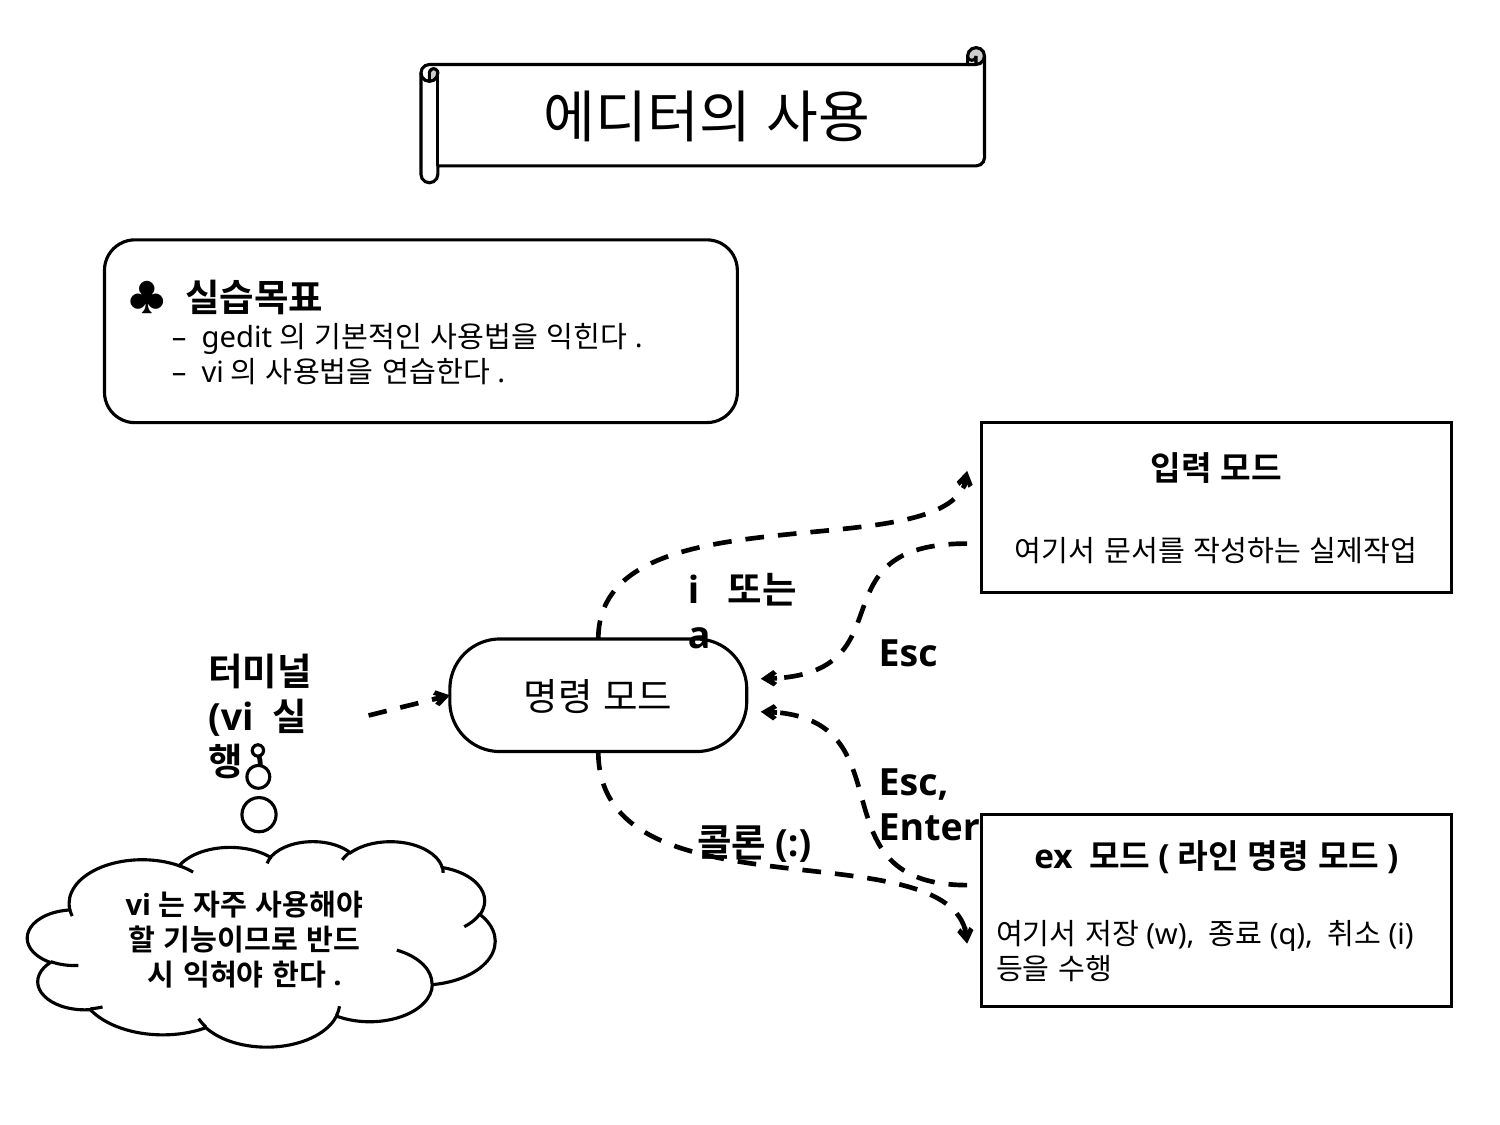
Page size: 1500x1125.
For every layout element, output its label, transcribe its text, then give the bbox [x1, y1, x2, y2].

text_box 터미널 (vi 실행) [193, 640, 369, 791]
text_box i 또는 a [673, 558, 698, 664]
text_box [760, 543, 968, 680]
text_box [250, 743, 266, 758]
text_box vi는 자주 사용해야 할 기능이므로 반드 시 익혀야 한다. [240, 795, 278, 834]
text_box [698, 369, 868, 662]
text_box vi는 자주 사용해야 할 기능이므로 반드 시 익혀야 한다. [245, 763, 272, 790]
text_box ex 모드(라인 명령 모드) 여기서 저장(w), 종료(q), 취소(i) 등을 수행 [980, 813, 1453, 1008]
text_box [760, 711, 968, 886]
text_box 입력 모드 여기서 문서를 작성하는 실제작업 [980, 421, 1453, 594]
text_box Esc, Enter [968, 750, 1071, 856]
text_box ♣ 실습목표 gedit의 기본적인 사용법을 익힌다. vi의 사용법을 연습한다. [102, 238, 739, 425]
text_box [686, 662, 880, 1033]
text_box Esc [880, 621, 1040, 682]
text_box 콜론(:) [682, 811, 686, 871]
text_box 명령 모드 [448, 637, 686, 754]
text_box vi는 자주 사용해야 할 기능이므로 반드 시 익혀야 한다. [25, 840, 497, 1049]
text_box 에디터의 사용 [419, 45, 987, 185]
